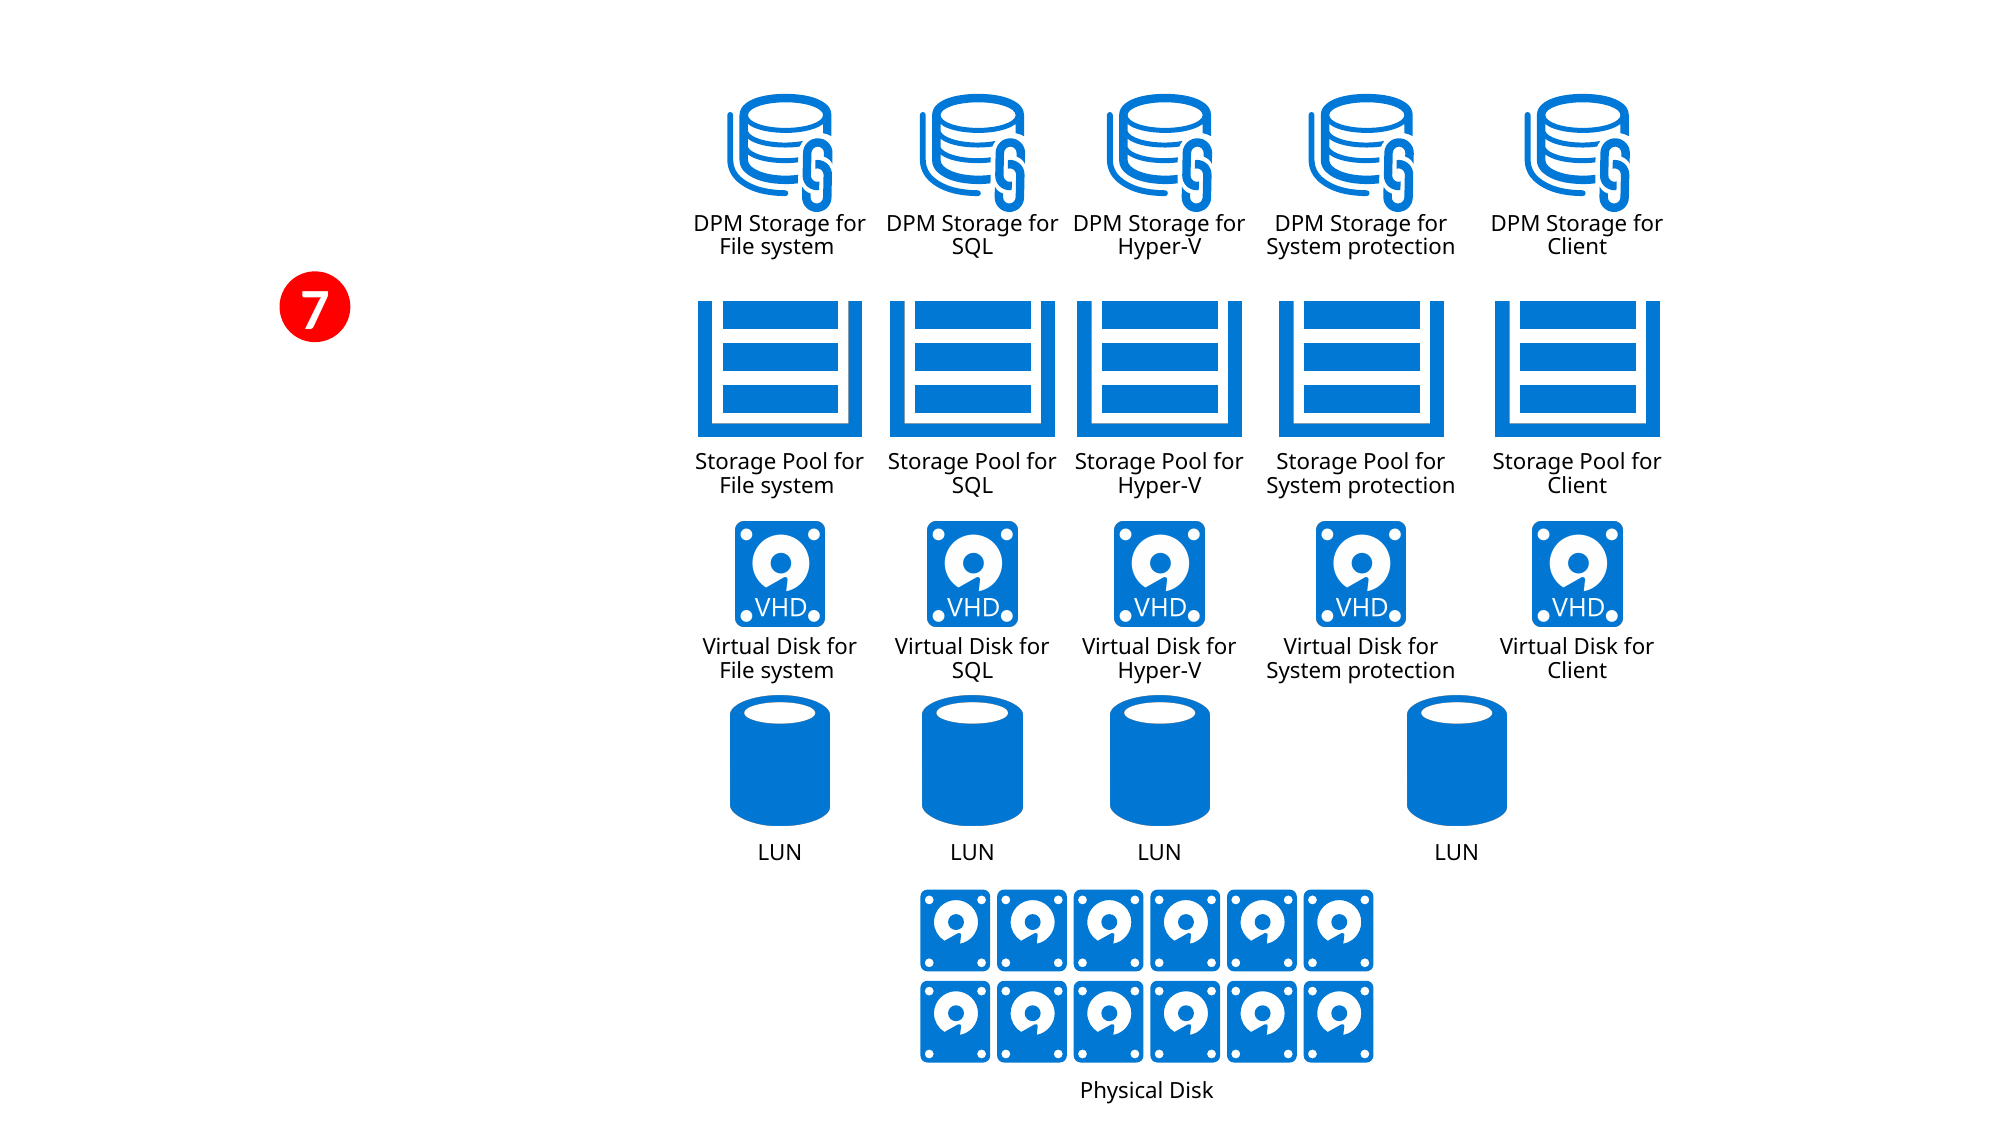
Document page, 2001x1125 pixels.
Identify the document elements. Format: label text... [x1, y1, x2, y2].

text_box 7 [278, 270, 352, 344]
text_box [1481, 521, 1673, 663]
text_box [684, 695, 876, 869]
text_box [1069, 93, 1256, 239]
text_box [1481, 301, 1673, 478]
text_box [1265, 301, 1457, 478]
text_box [684, 521, 876, 663]
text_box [1265, 521, 1457, 663]
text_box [1481, 93, 1673, 239]
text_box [684, 301, 876, 478]
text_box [684, 93, 876, 239]
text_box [1265, 93, 1457, 239]
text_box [876, 301, 1064, 478]
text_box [876, 93, 1069, 239]
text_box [876, 521, 1064, 663]
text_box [876, 695, 1064, 869]
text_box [1064, 301, 1256, 478]
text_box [1064, 521, 1256, 663]
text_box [1361, 695, 1553, 869]
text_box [1064, 695, 1256, 869]
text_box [920, 889, 1374, 1107]
